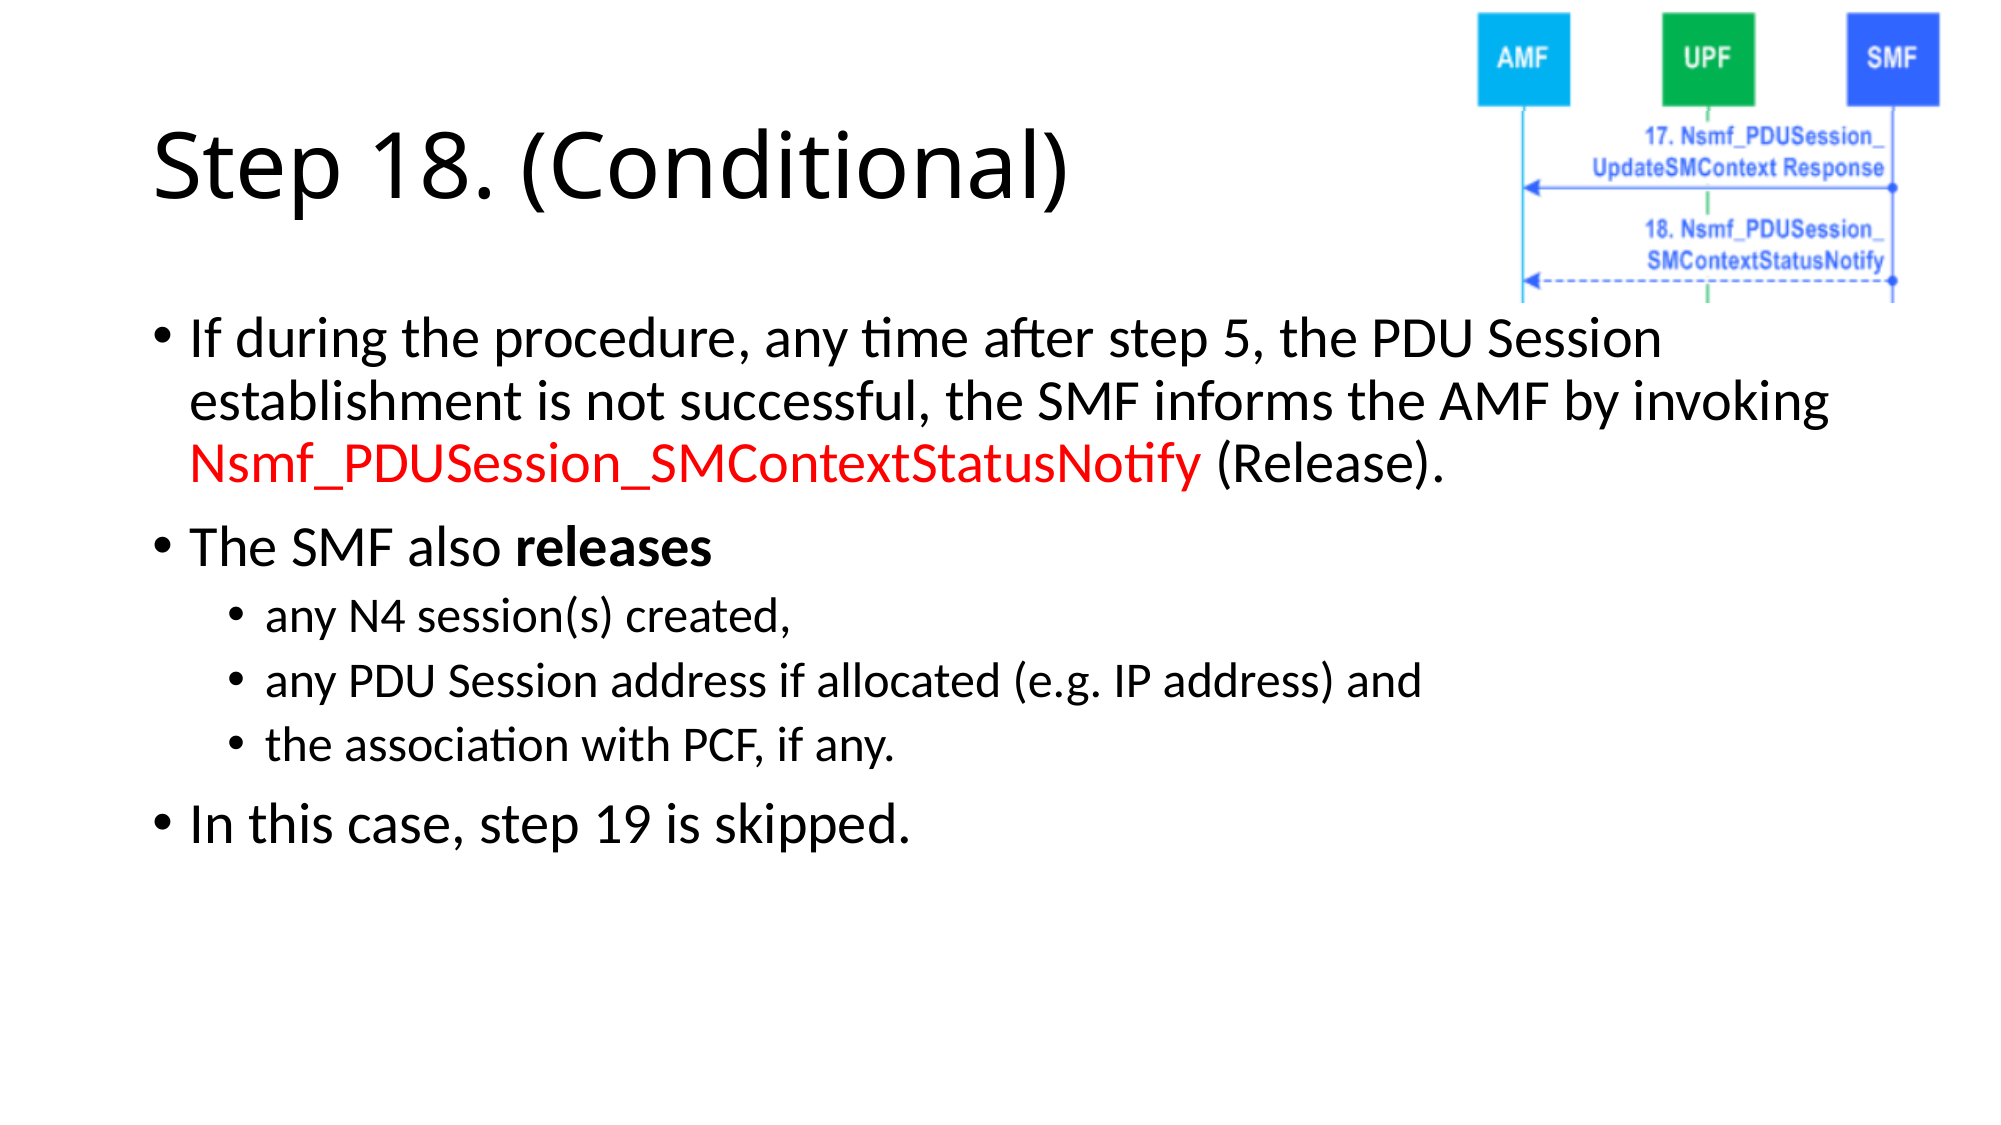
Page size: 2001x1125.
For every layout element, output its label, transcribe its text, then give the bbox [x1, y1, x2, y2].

title Step 18. (Conditional) [137, 59, 1497, 278]
picture [1422, 1, 1949, 303]
list If during the procedure, any time after step 5, the PDU Session establishment is not successful, the SMF informs the AMF by invoking Nsmf_PDUSession_SMContextStatusNotify (Release). The SMF also releases any N4 session(s) created, any PDU Session address if allocated (e.g. IP address) and the association with PCF, if any. In this case, step 19 is skipped. [137, 299, 1863, 1125]
